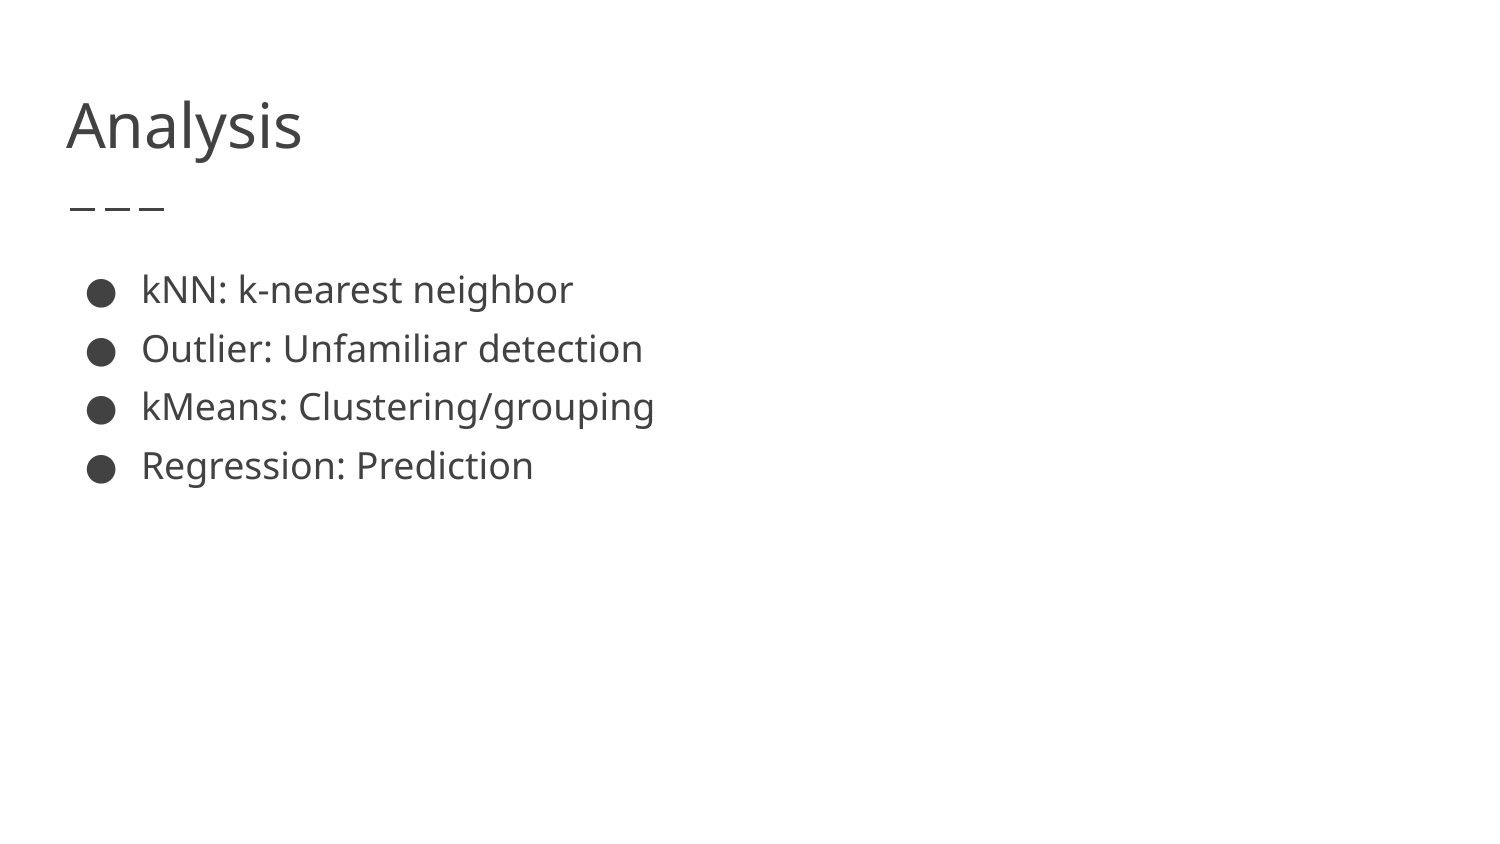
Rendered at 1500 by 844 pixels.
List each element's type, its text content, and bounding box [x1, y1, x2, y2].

title Analysis [51, 61, 1449, 182]
list kNN: k-nearest neighbor Outlier: Unfamiliar detection kMeans: Clustering/grouping Regression: Prediction [51, 240, 1449, 750]
